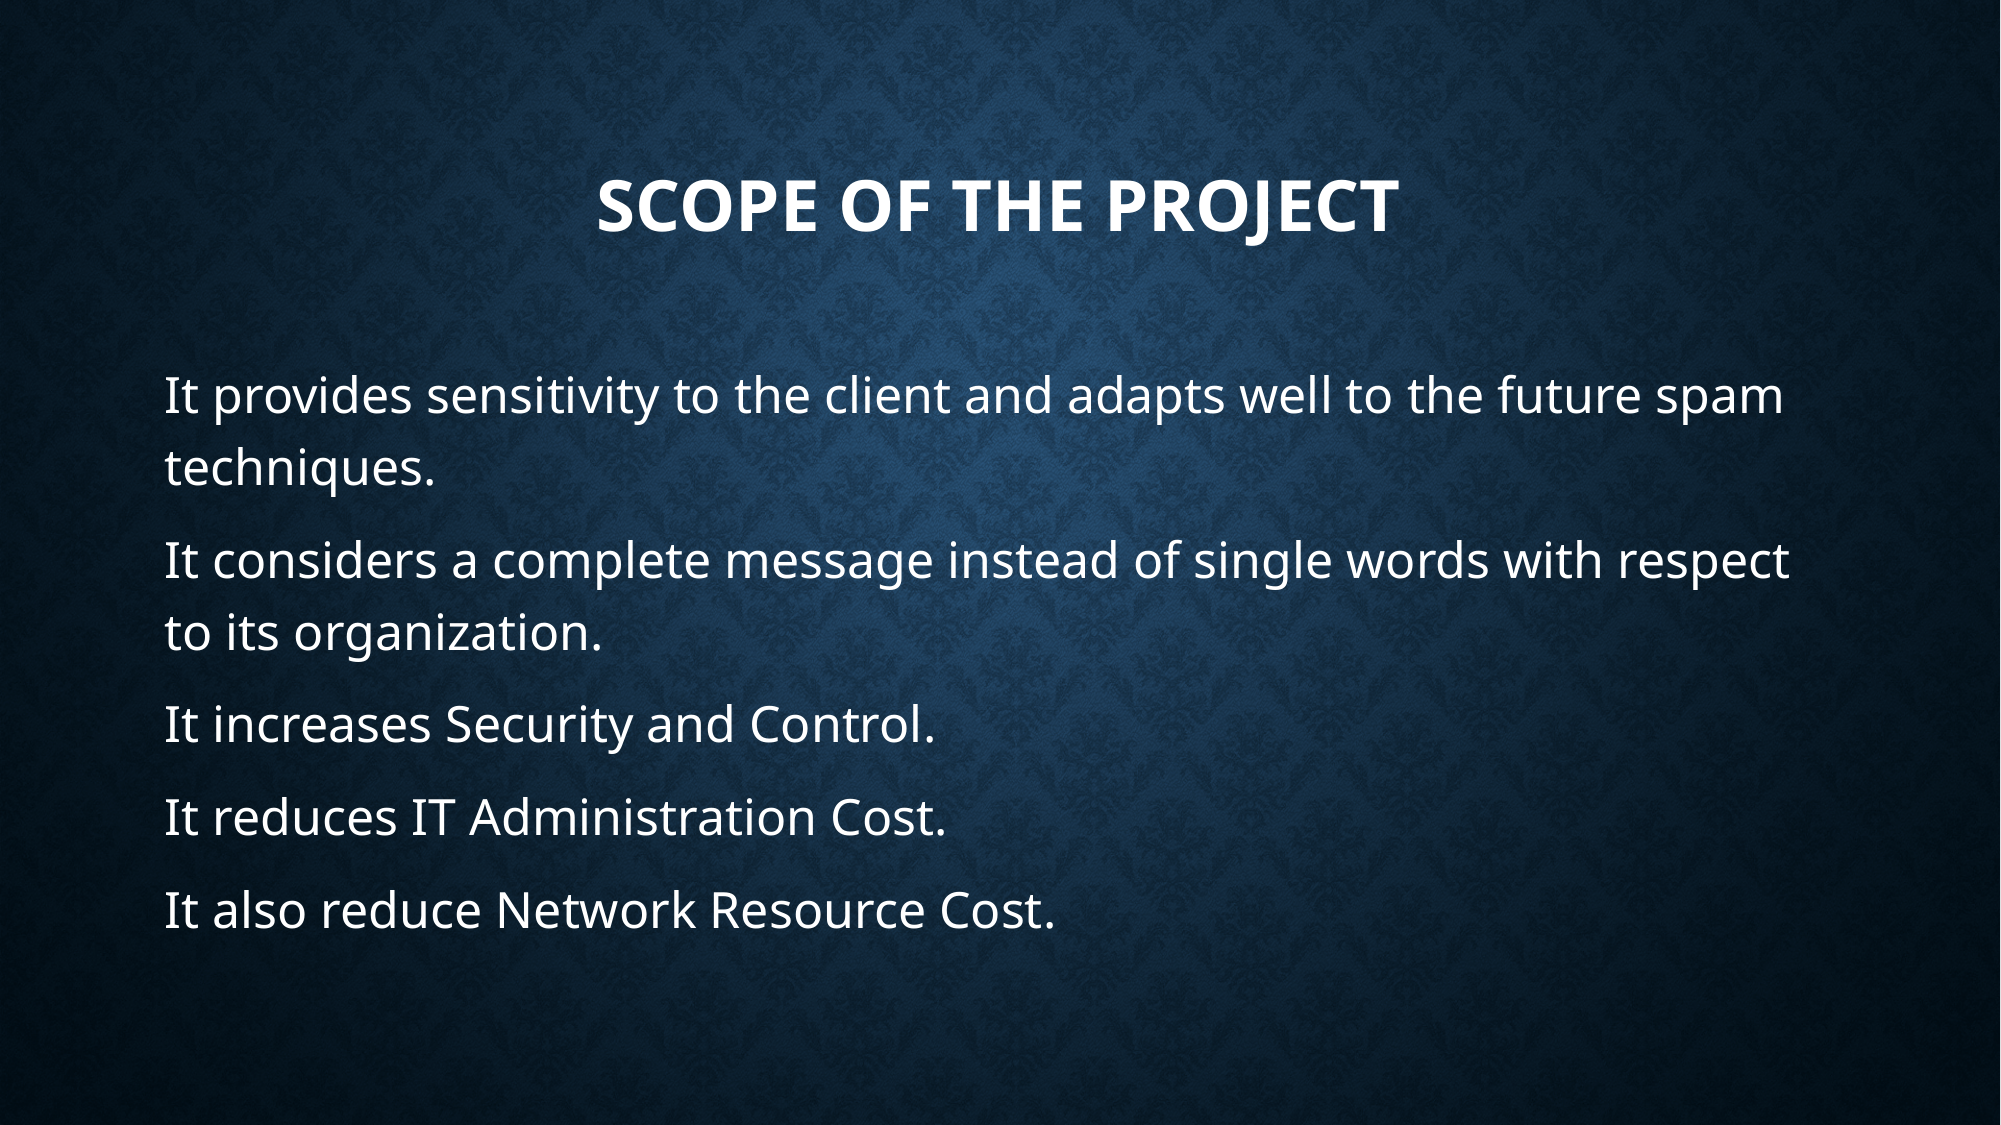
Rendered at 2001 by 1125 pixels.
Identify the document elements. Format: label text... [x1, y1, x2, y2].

title SCOPE OF THE PROJECT [149, 99, 1849, 318]
list It provides sensitivity to the client and adapts well to the future spam techniques. It considers a complete message instead of single words with respect to its organization. It increases Security and Control. It reduces IT Administration Cost. It also reduce Network Resource Cost. [149, 343, 1849, 950]
